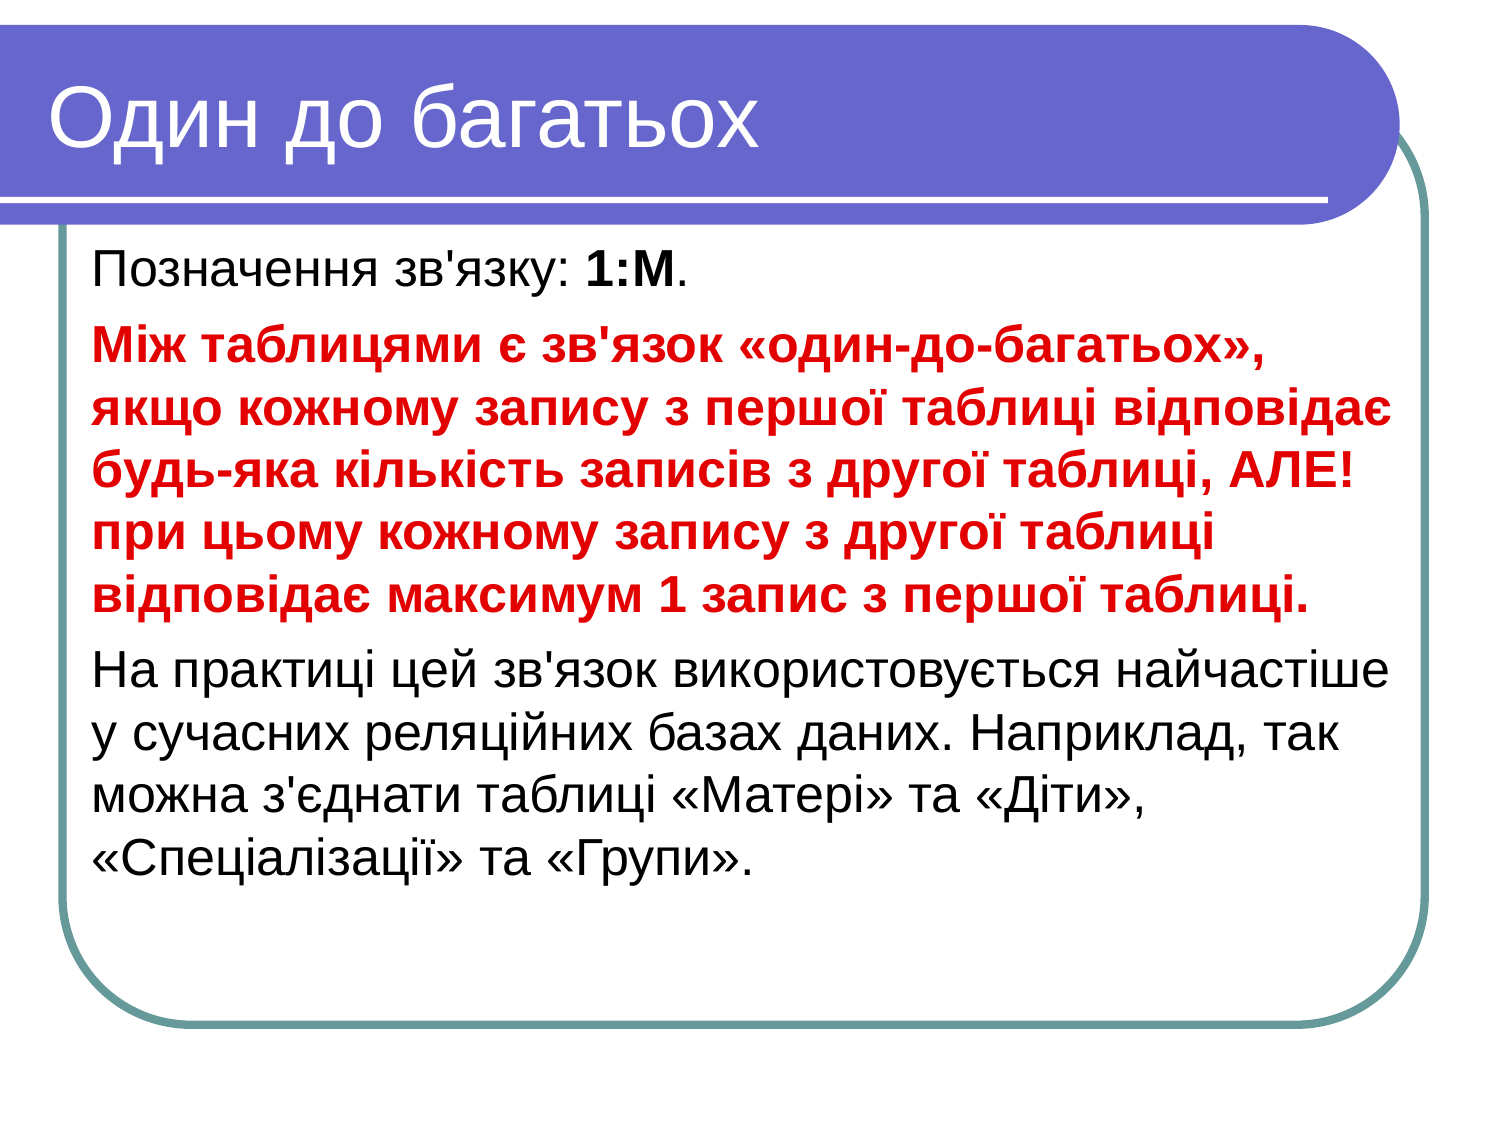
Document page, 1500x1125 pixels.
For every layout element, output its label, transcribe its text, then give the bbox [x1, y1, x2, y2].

text_box Один до багатьох [32, 37, 1347, 188]
text_box Позначення зв'язку: 1:M. Між таблицями є зв'язок «один-до-багатьох», якщо кожному запису з першої таблиці відповідає будь-яка кількість записів з другої таблиці, АЛЕ! при цьому кожному запису з другої таблиці відповідає максимум 1 запис з першої таблиці. На практиці цей зв'язок використовується найчастіше у сучасних реляційних базах даних. Наприклад, так можна з'єднати таблиці «Матері» та «Діти», «Спеціалізації» та «Групи». [76, 227, 1424, 953]
